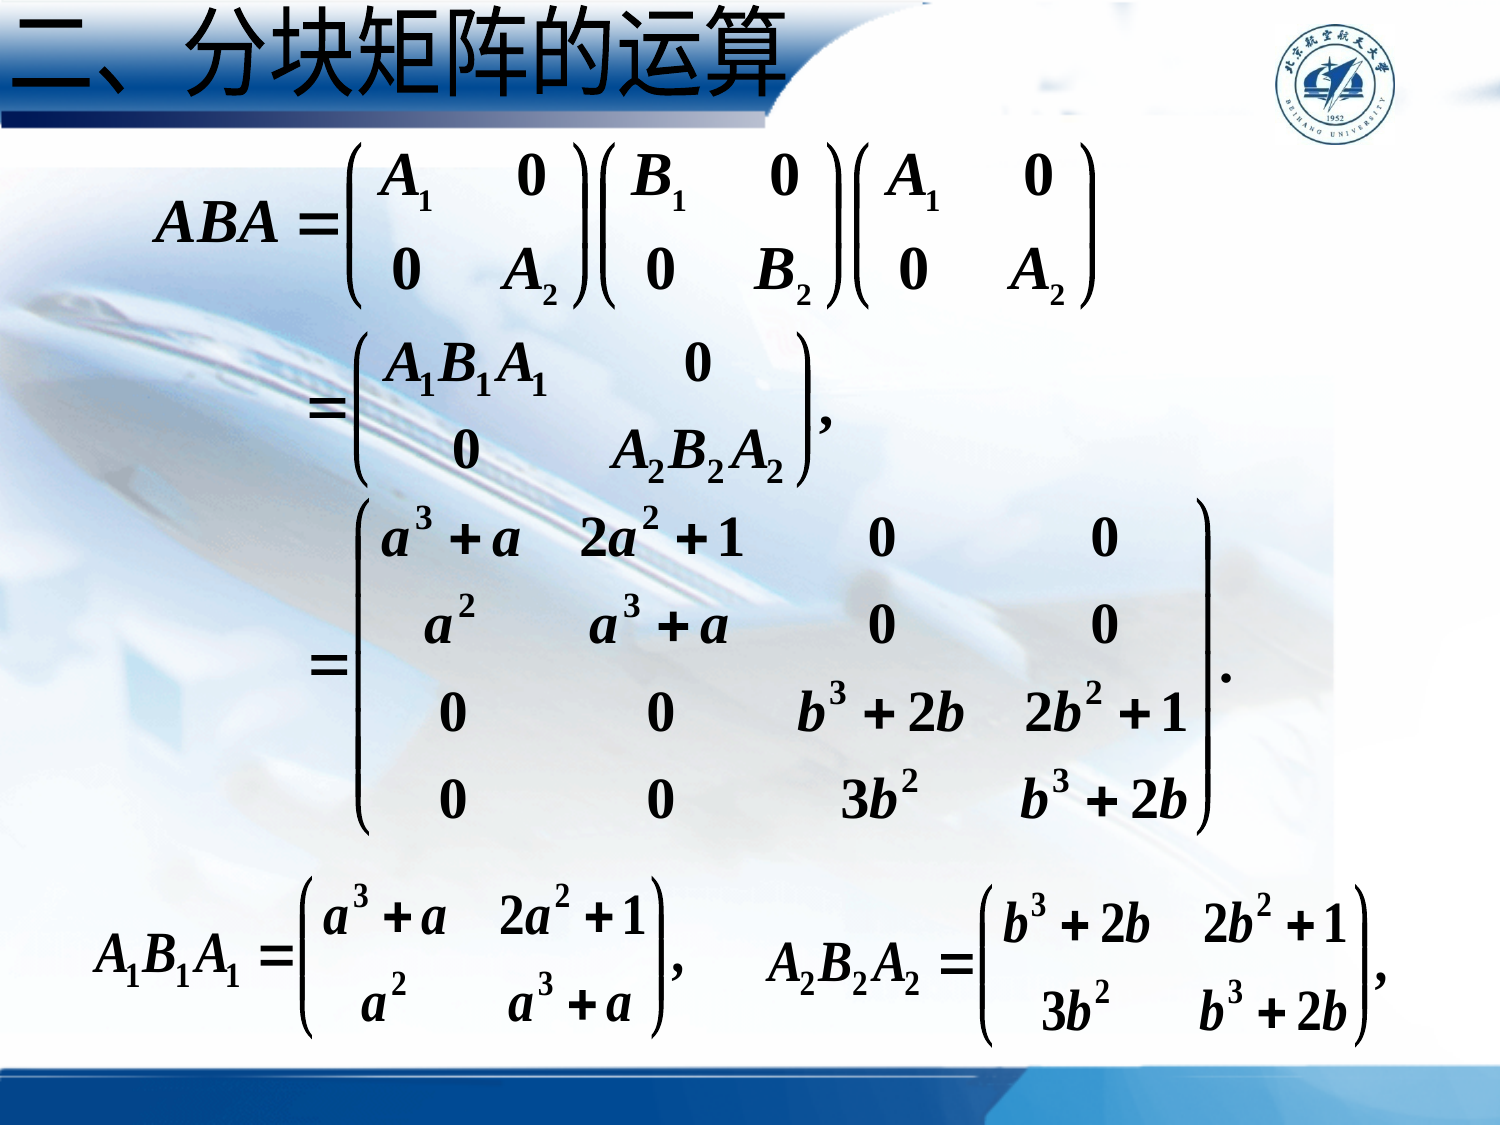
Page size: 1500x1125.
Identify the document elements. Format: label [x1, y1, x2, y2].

text_box [88, 872, 688, 1042]
text_box [761, 880, 1391, 1051]
text_box [147, 140, 1107, 312]
text_box [300, 329, 837, 490]
picture [0, 0, 1500, 1125]
text_box [302, 494, 1235, 839]
